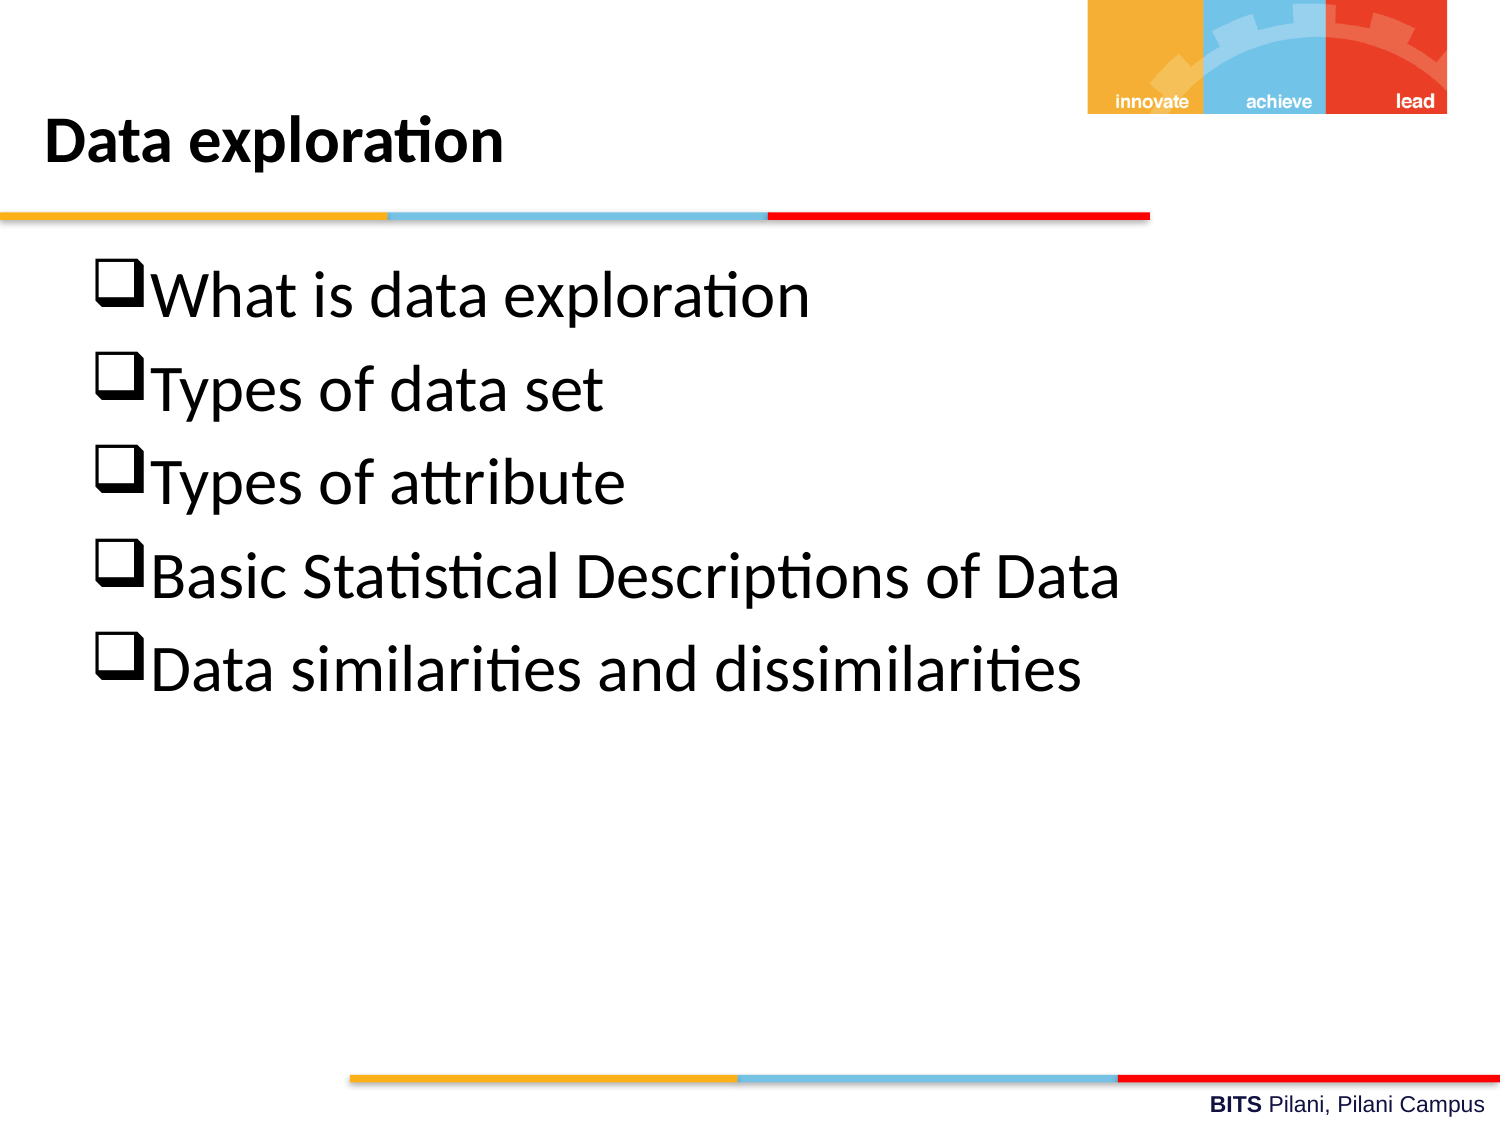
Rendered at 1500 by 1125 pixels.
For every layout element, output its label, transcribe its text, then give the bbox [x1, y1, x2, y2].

title Data exploration [29, 66, 1069, 206]
picture [1087, 0, 1448, 114]
list What is data exploration Types of data set Types of attribute Basic Statistical Descriptions of Data Data similarities and dissimilarities [75, 243, 1425, 1071]
